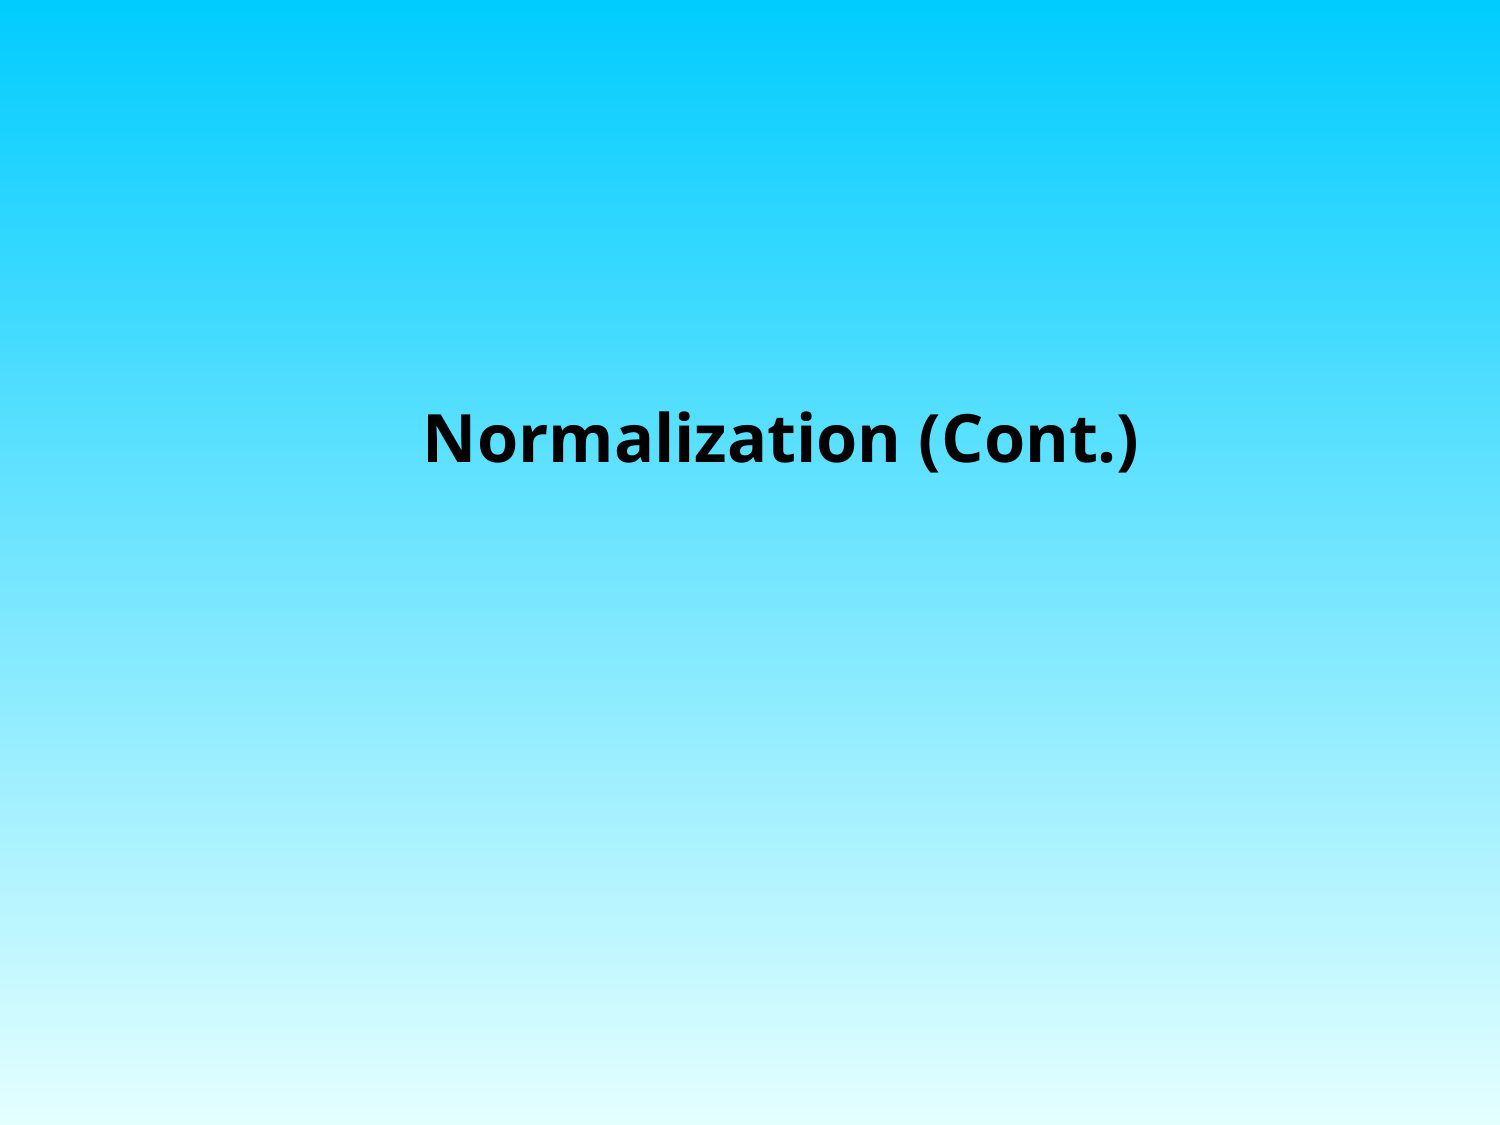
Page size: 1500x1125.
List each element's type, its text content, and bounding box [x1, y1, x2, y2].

title Normalization (Cont.) [143, 329, 1420, 623]
